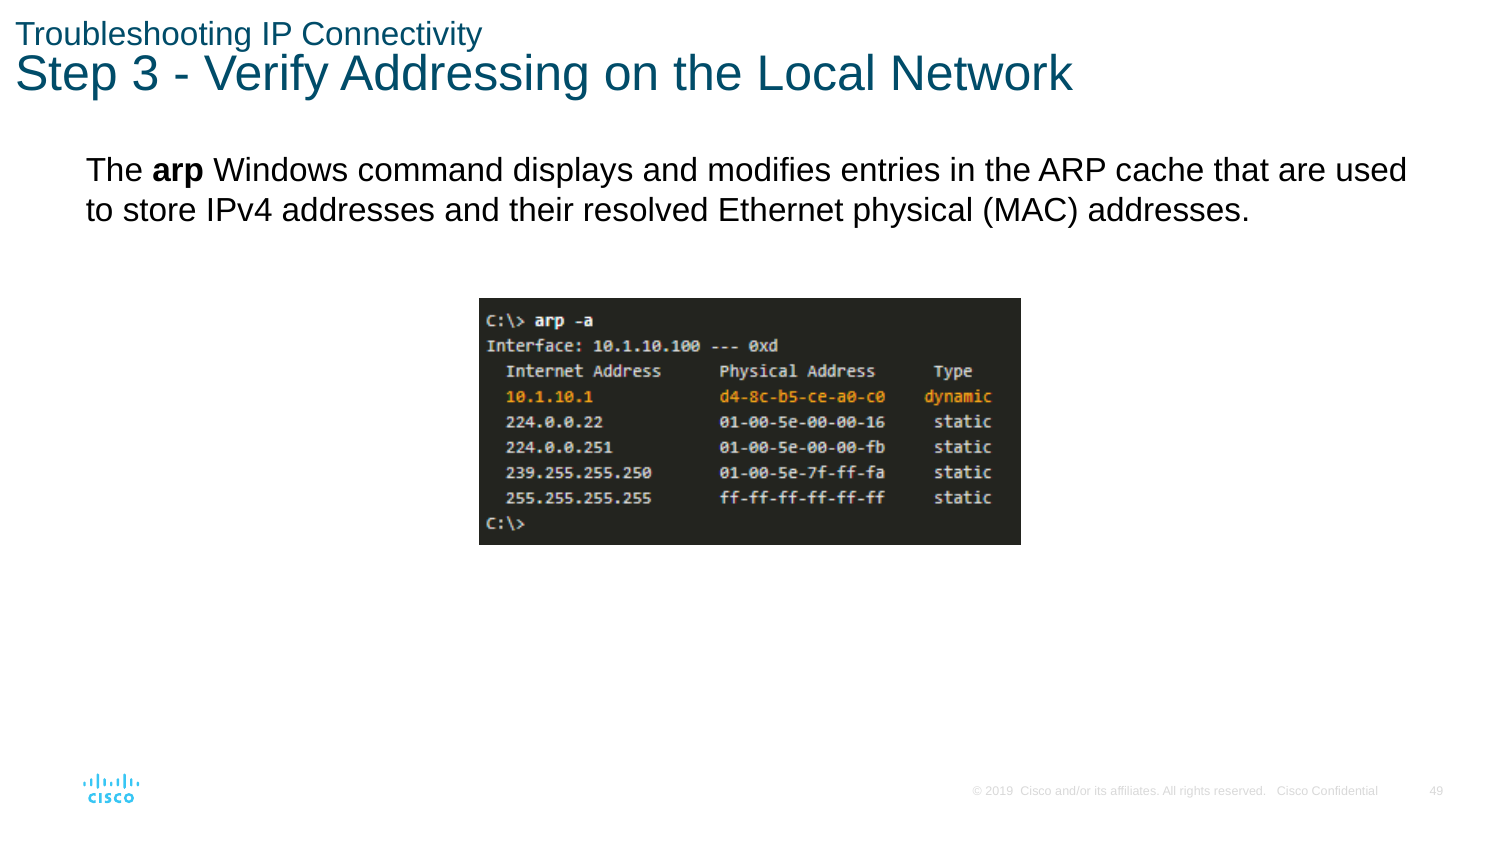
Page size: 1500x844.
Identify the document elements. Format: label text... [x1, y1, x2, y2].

title Troubleshooting IP Connectivity Step 3 - Verify Addressing on the Local Network [0, 0, 1369, 121]
picture [479, 298, 1021, 545]
list The arp Windows command displays and modifies entries in the ARP cache that are used to store IPv4 addresses and their resolved Ethernet physical (MAC) addresses. [70, 140, 1440, 248]
